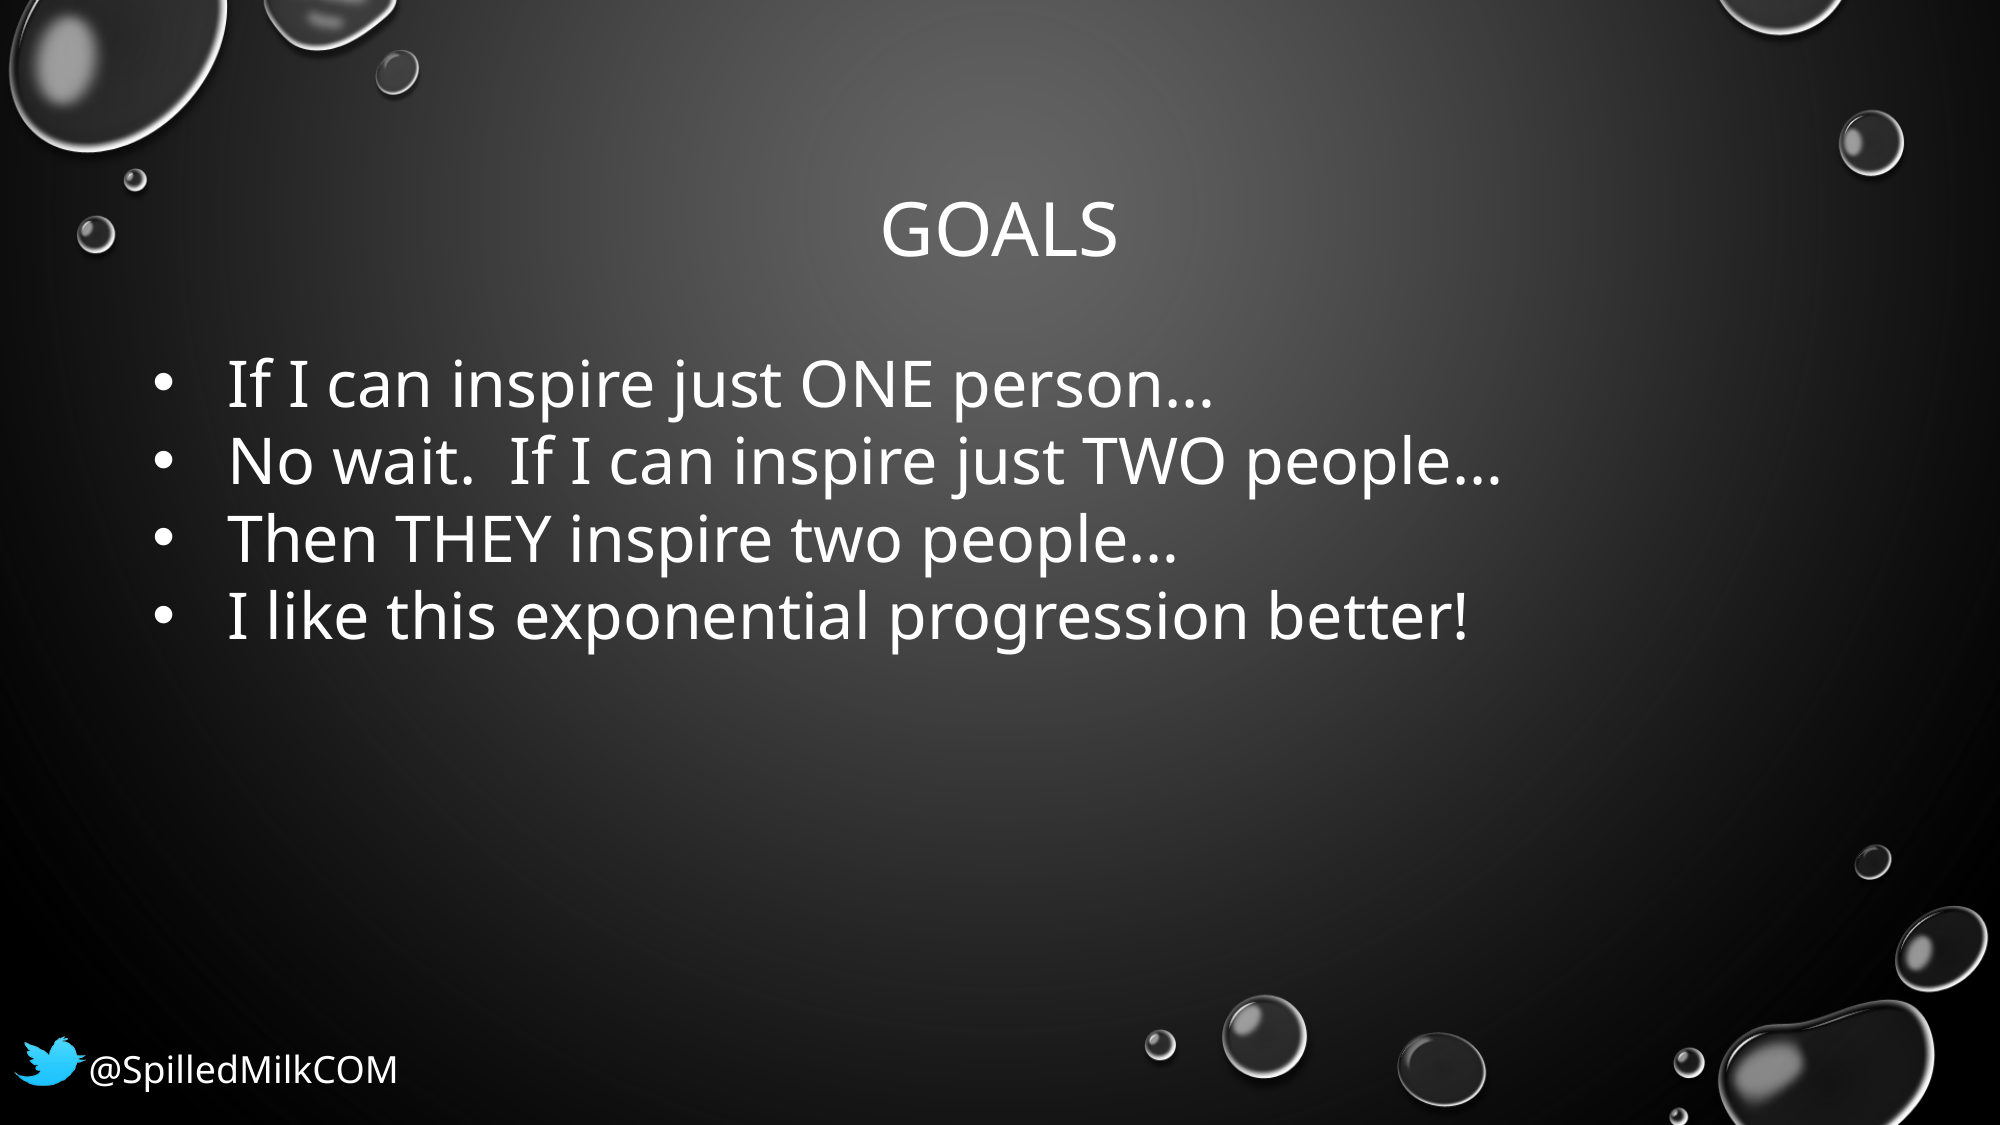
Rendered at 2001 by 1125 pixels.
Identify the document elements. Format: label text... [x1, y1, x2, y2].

text_box If I can inspire just ONE person… No wait. If I can inspire just TWO people… Then THEY inspire two people… I like this exponential progression better! [137, 335, 1866, 738]
text_box @SpilledMilkCOM [73, 1039, 414, 1099]
title Goals [149, 101, 1851, 335]
picture [0, 0, 2000, 1125]
